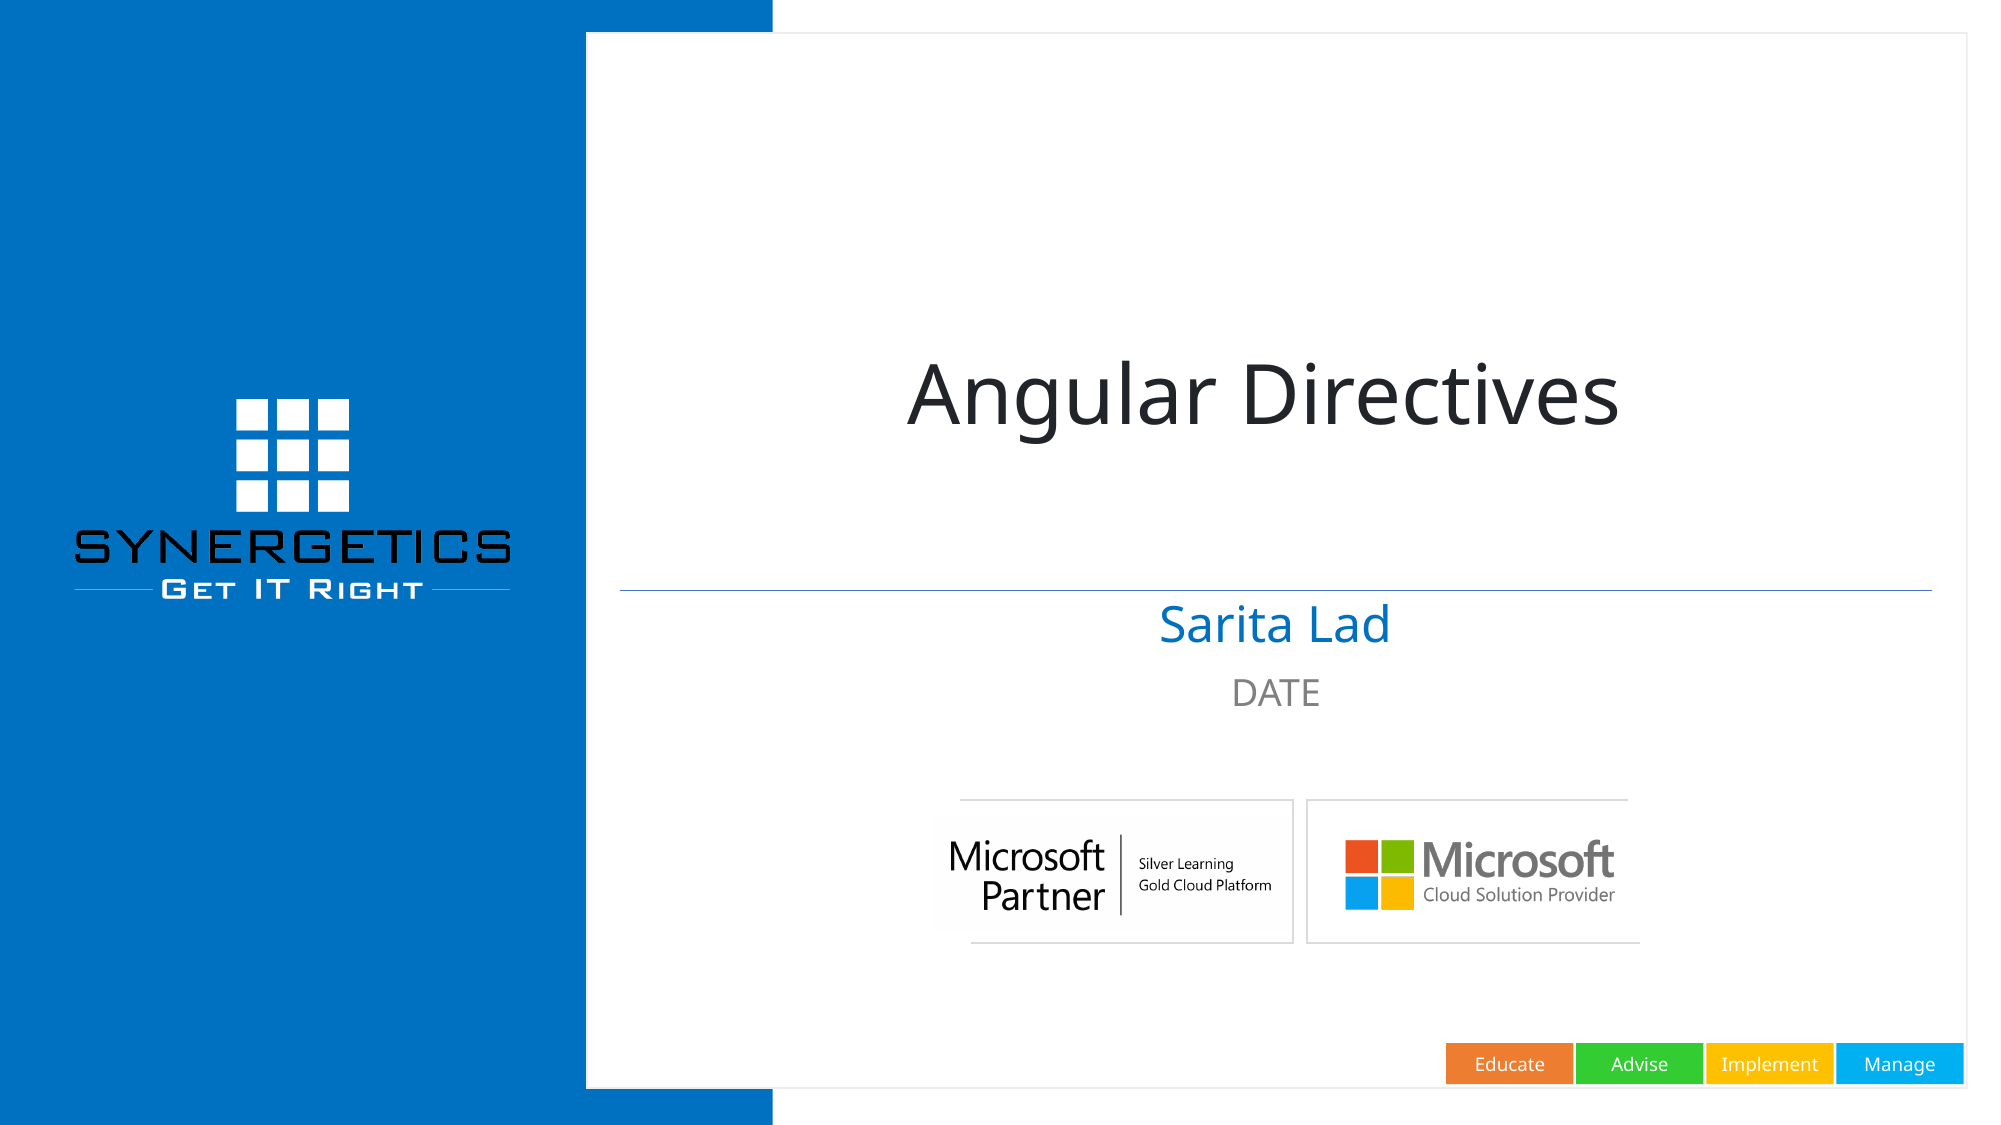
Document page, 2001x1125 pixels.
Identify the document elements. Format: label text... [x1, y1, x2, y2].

picture [1339, 833, 1622, 916]
picture [934, 816, 1291, 933]
title Angular Directives [619, 258, 1933, 538]
subtitle Sarita Lad DATE [619, 590, 1933, 724]
